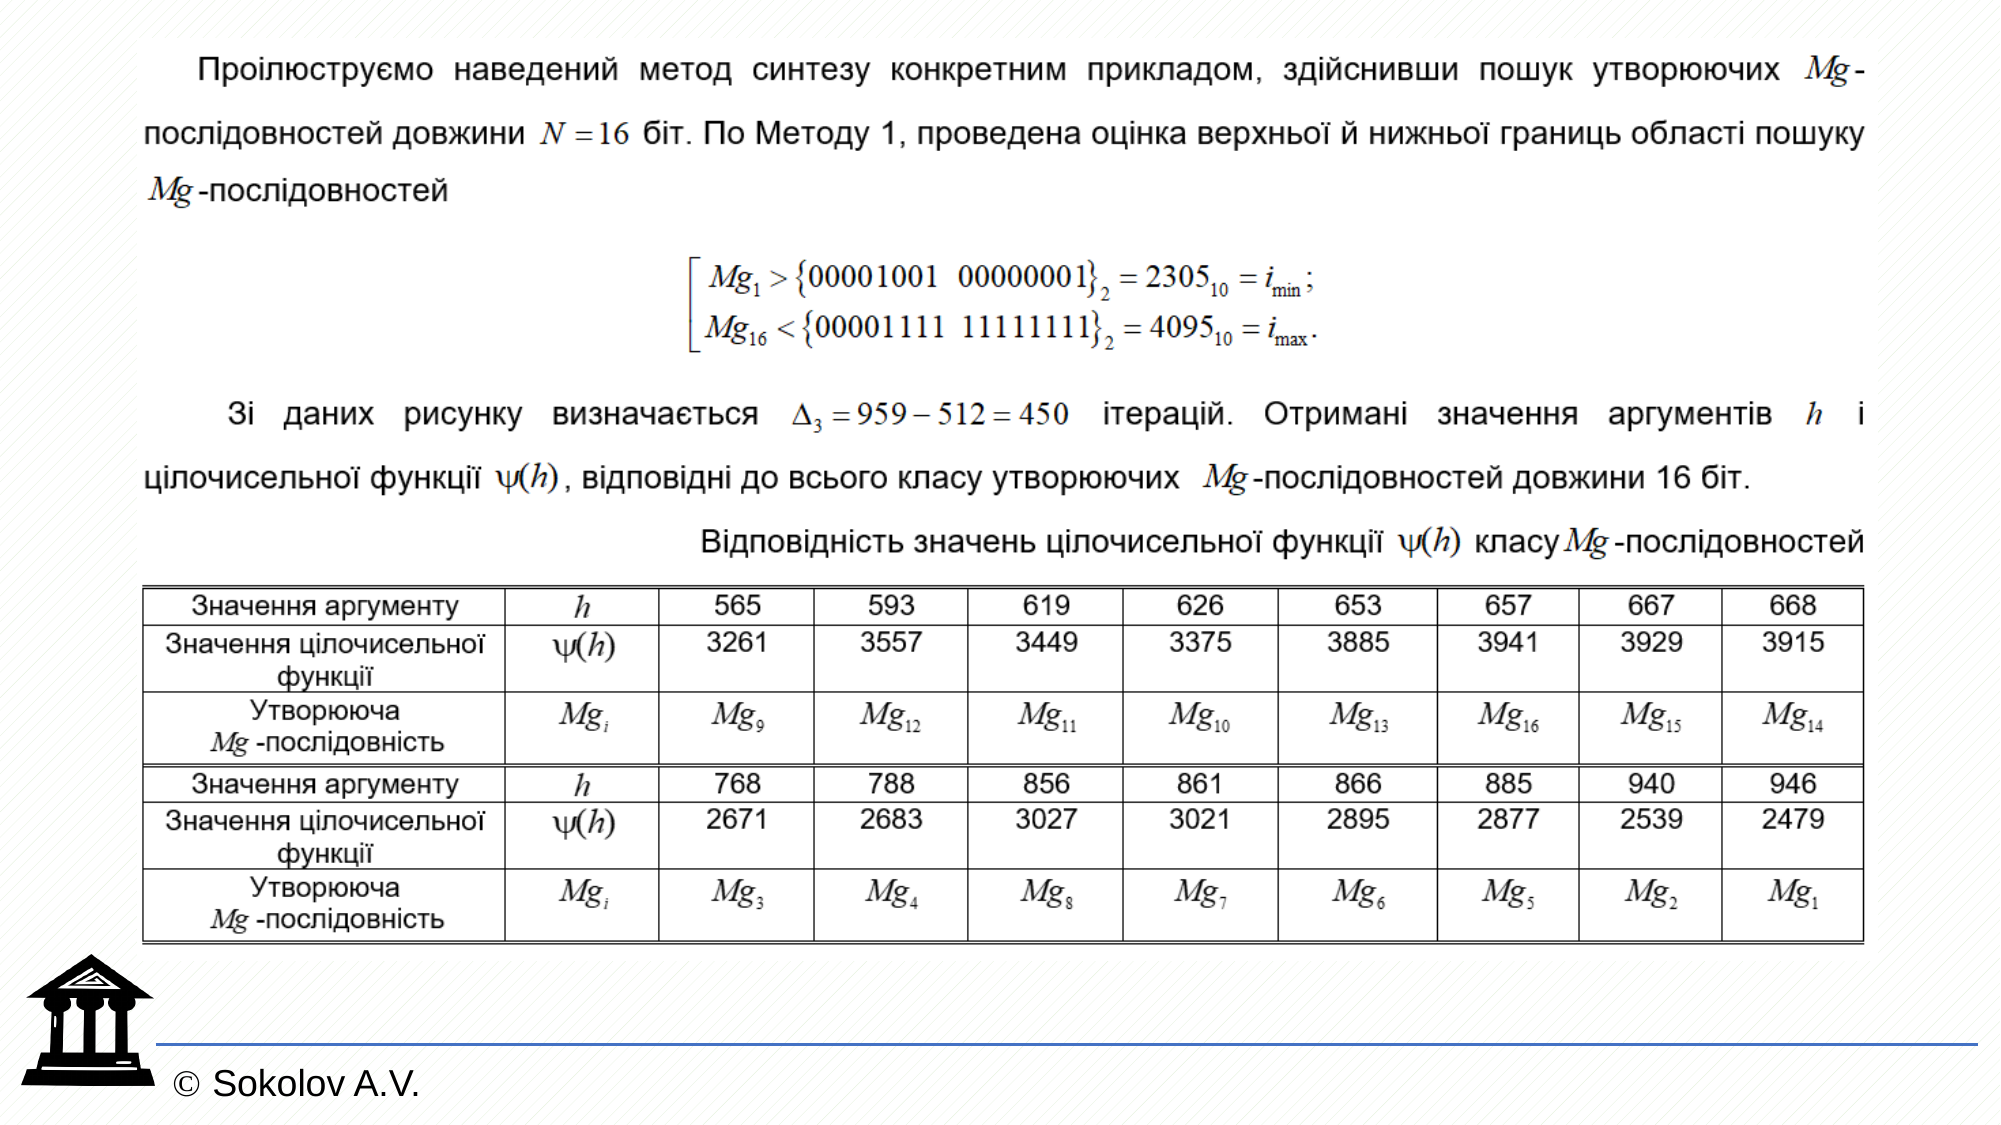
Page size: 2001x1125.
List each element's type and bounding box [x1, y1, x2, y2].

picture [21, 37, 1878, 1086]
